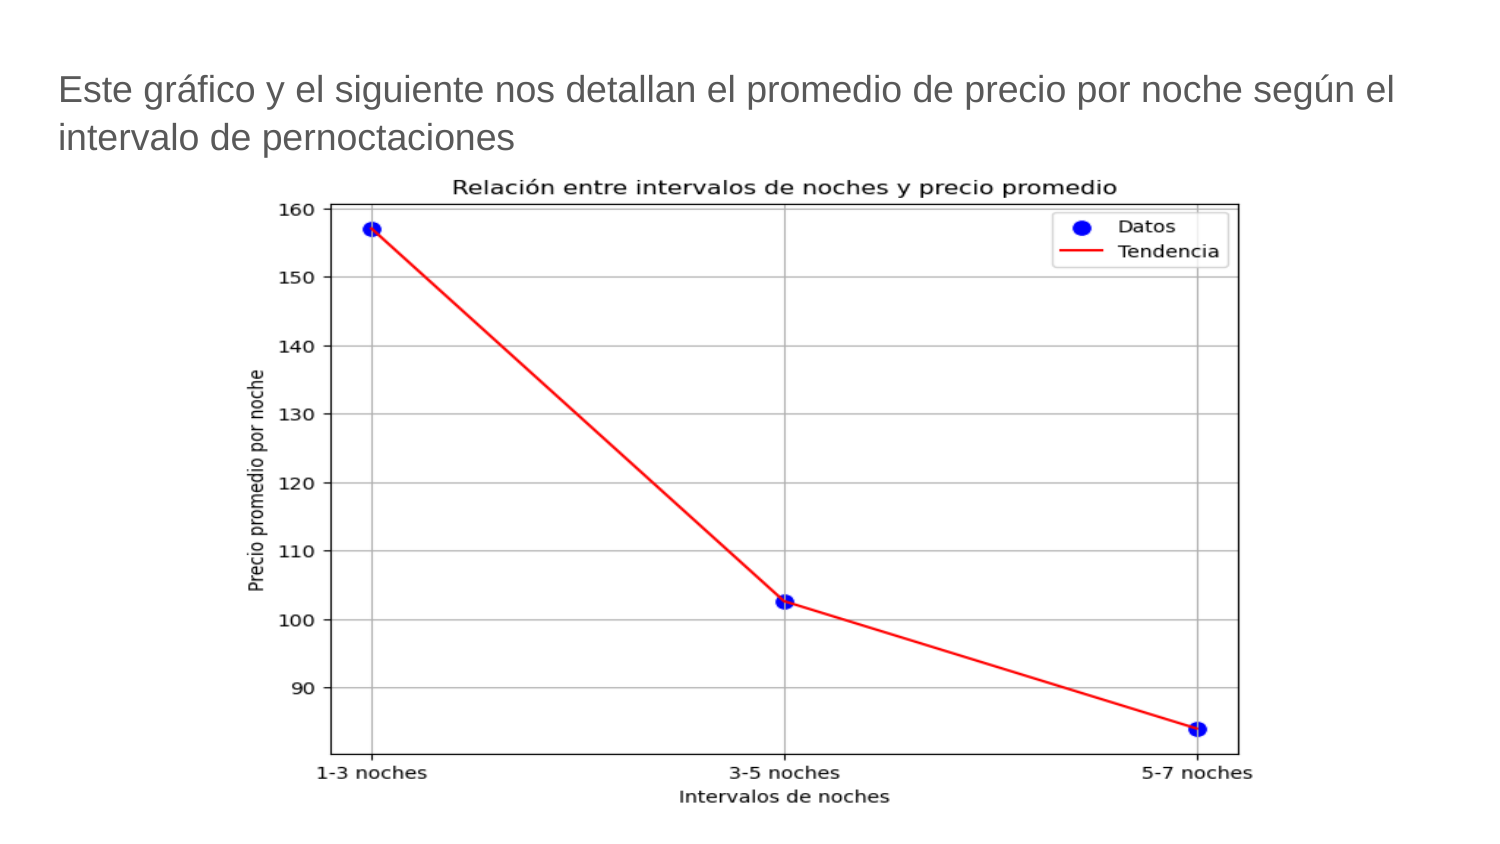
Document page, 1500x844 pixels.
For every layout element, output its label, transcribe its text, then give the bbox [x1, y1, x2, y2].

list Este gráfico y el siguiente nos detallan el promedio de precio por noche según el intervalo de pernoctaciones [43, 47, 1441, 189]
picture [234, 167, 1266, 817]
